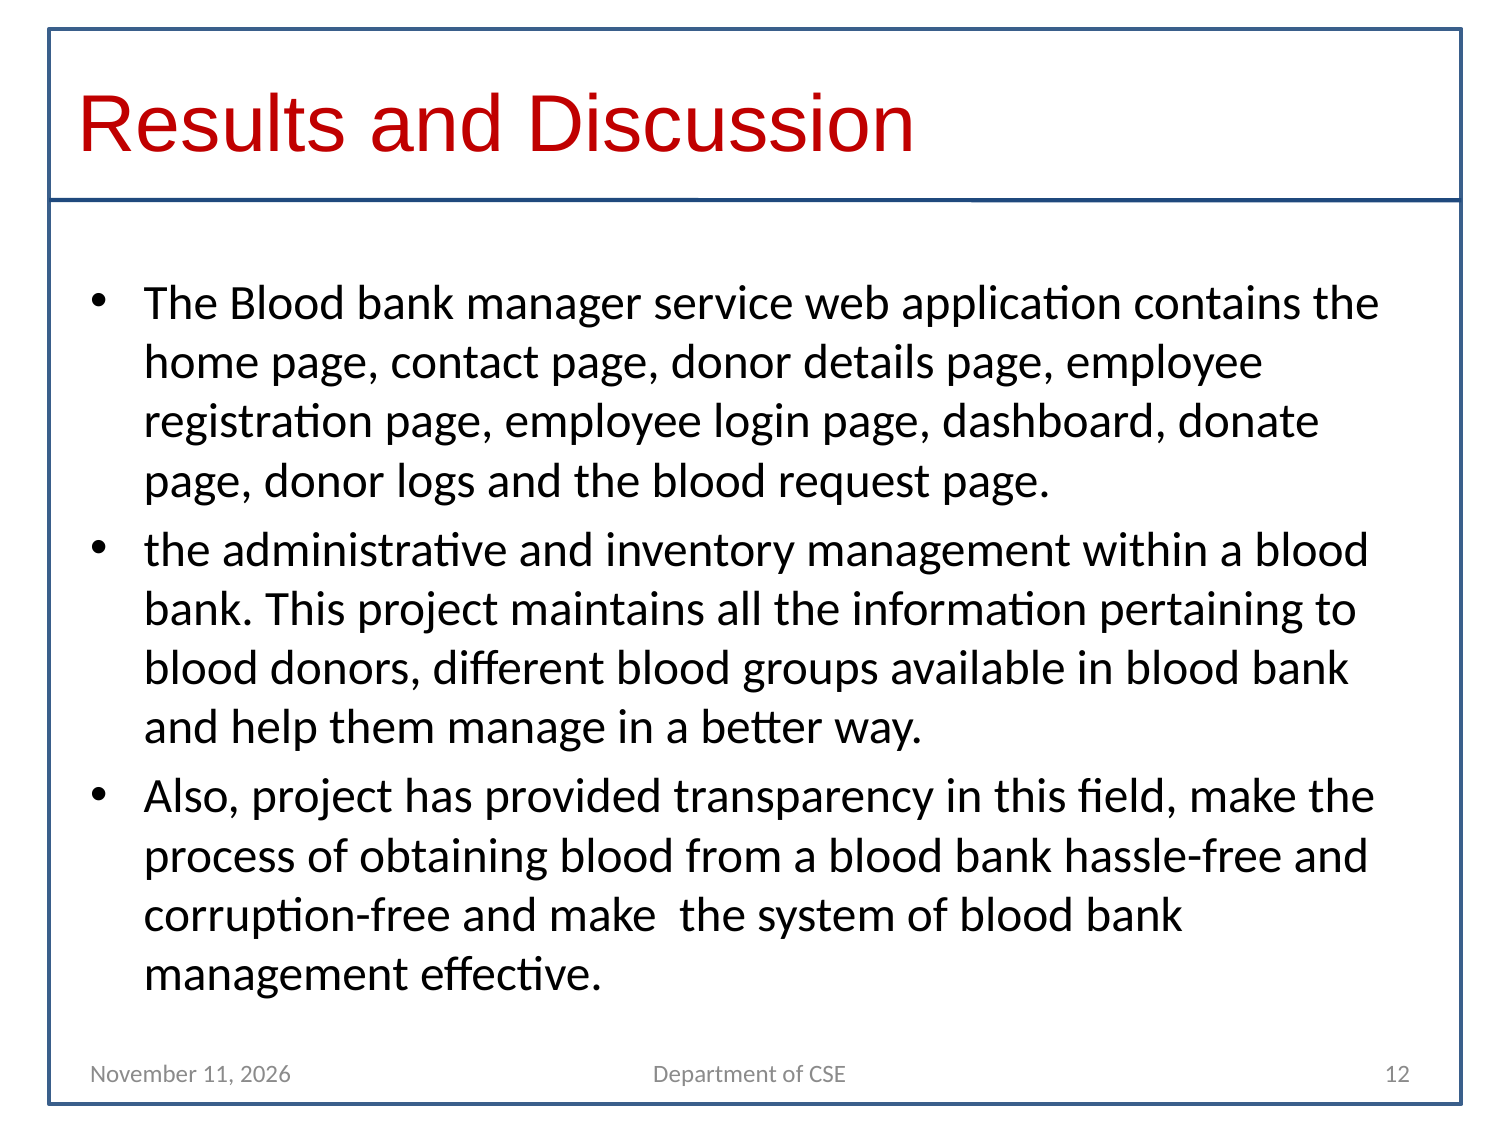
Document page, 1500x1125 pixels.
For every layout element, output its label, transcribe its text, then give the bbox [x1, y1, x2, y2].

footer Department of CSE [512, 1042, 988, 1103]
slide_number 12 [1074, 1042, 1425, 1103]
title Results and Discussion [62, 62, 1413, 175]
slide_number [75, 1042, 425, 1103]
list The Blood bank manager service web application contains the home page, contact page, donor details page, employee registration page, employee login page, dashboard, donate page, donor logs and the blood request page. the administrative and inventory management within a blood bank. This project maintains all the information pertaining to blood donors, different blood groups available in blood bank and help them manage in a better way. Also, project has provided transparency in this field, make the process of obtaining blood from a blood bank hassle-free and corruption-free and make the system of blood bank management effective. [75, 262, 1438, 1013]
